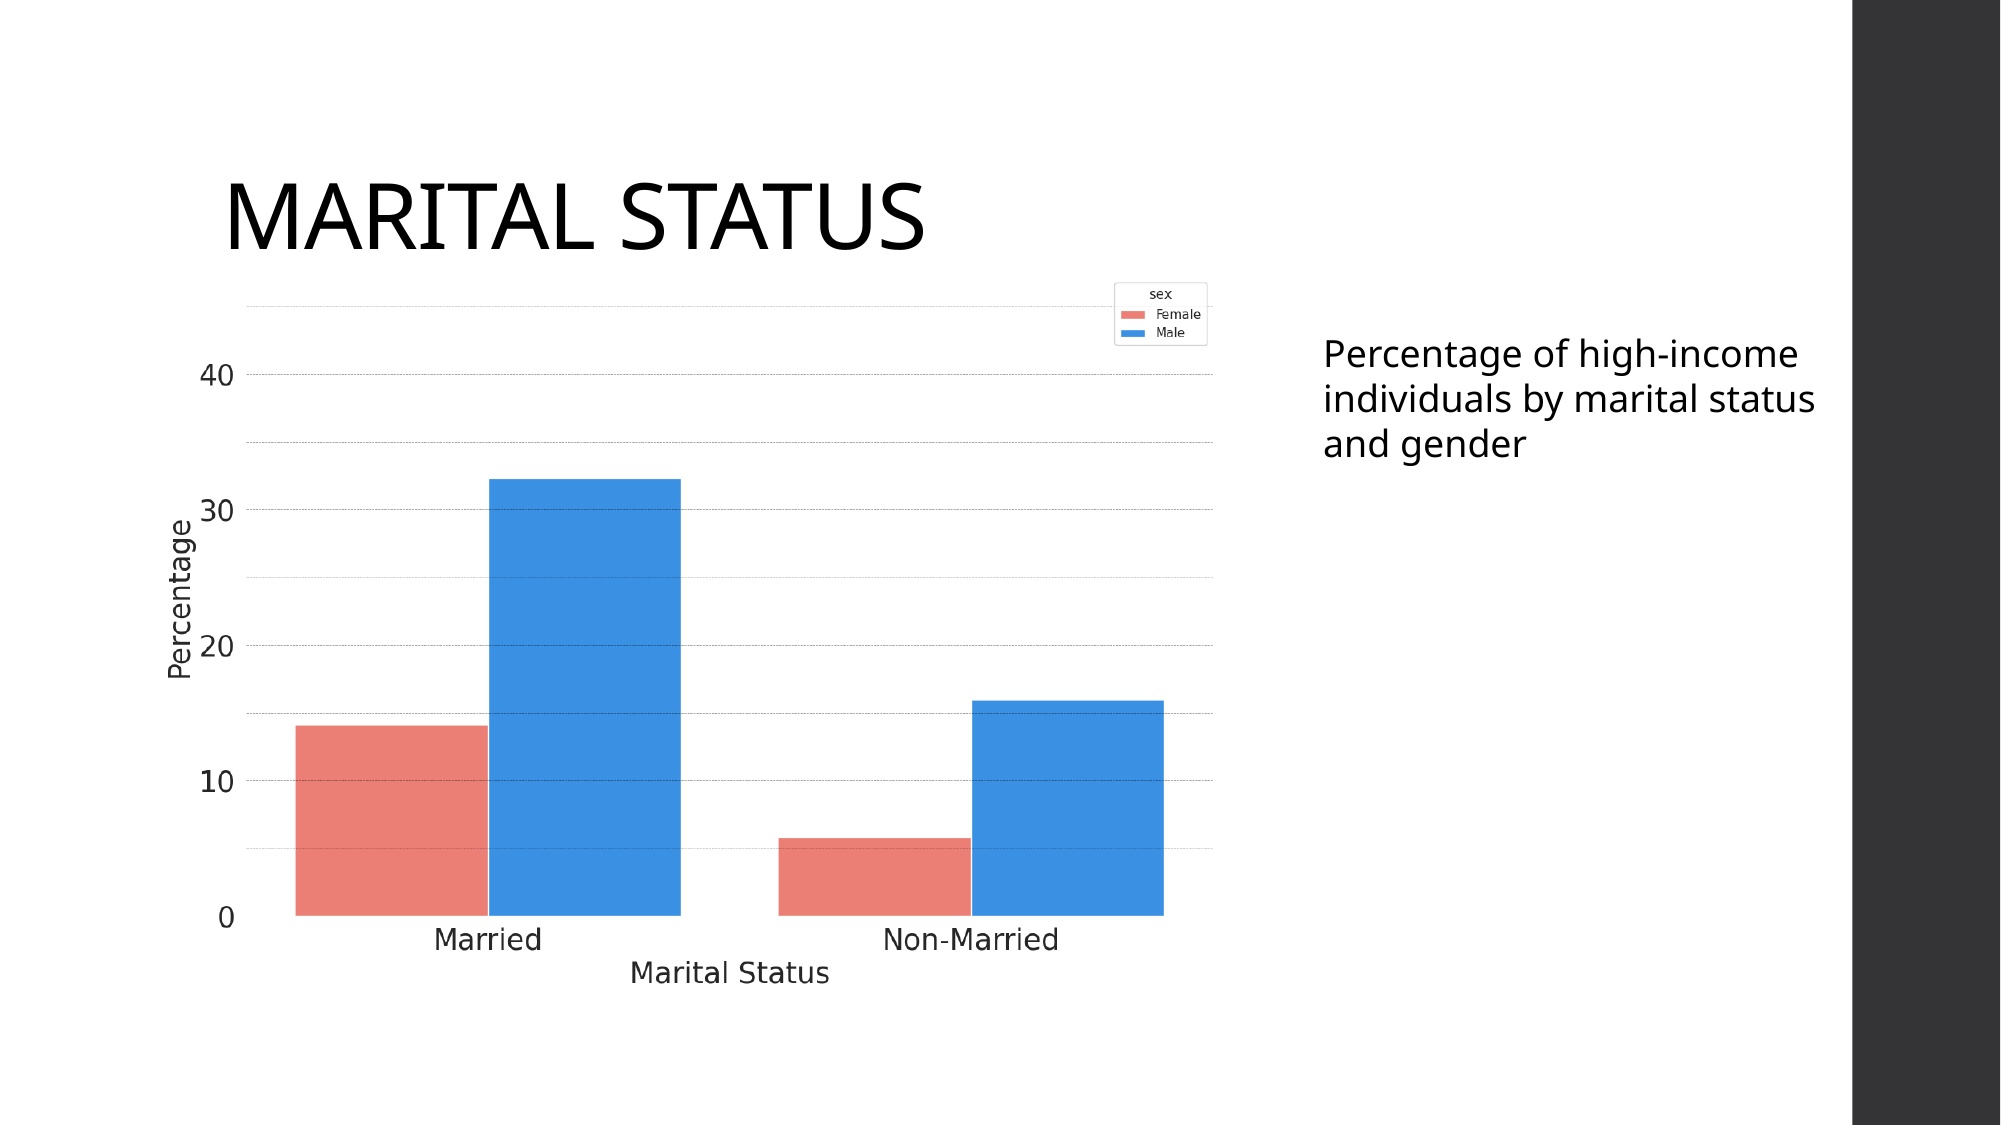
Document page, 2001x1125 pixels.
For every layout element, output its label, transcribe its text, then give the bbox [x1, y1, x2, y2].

text_box Percentage of high-income individuals by marital status and gender [1308, 322, 1832, 473]
title MARITAL STATUS [206, 60, 1797, 278]
picture [157, 277, 1232, 996]
